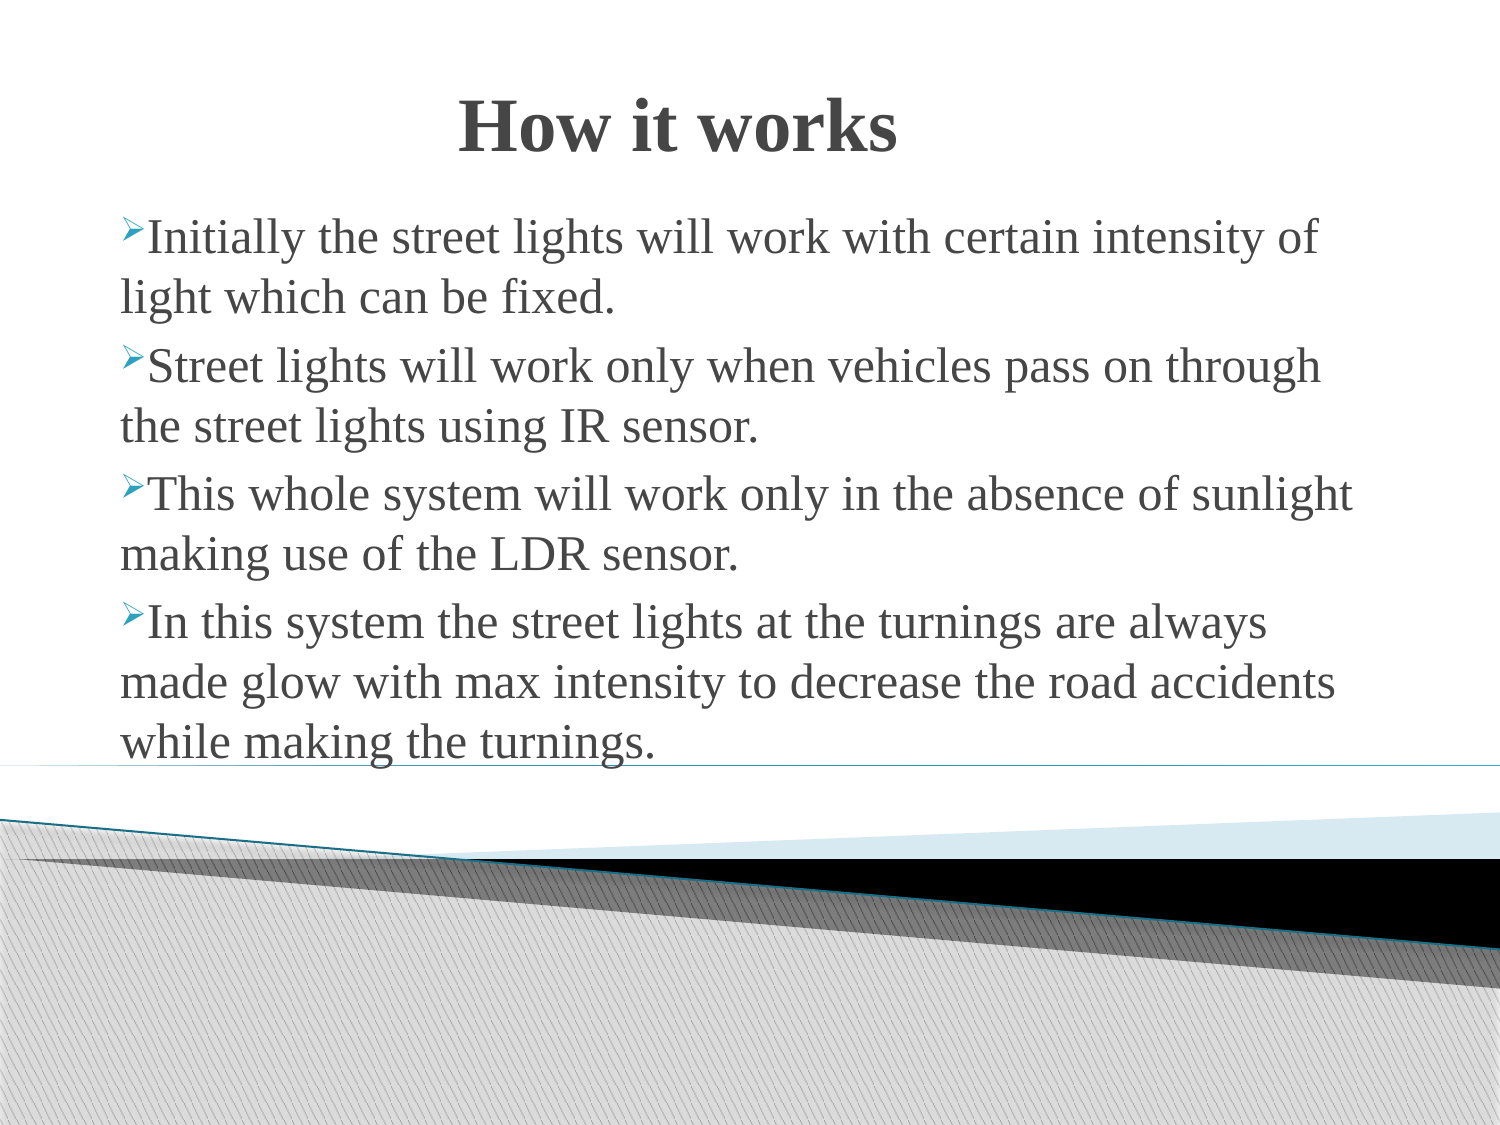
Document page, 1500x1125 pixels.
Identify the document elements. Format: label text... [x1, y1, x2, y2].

title How it works [41, 66, 1317, 268]
picture [5, 859, 1500, 989]
subtitle Initially the street lights will work with certain intensity of light which can be fixed. Street lights will work only when vehicles pass on through the street lights using IR sensor. This whole system will work only in the absence of sunlight making use of the LDR sensor. In this system the street lights at the turnings are always made glow with max intensity to decrease the road accidents while making the turnings. [112, 196, 1388, 790]
